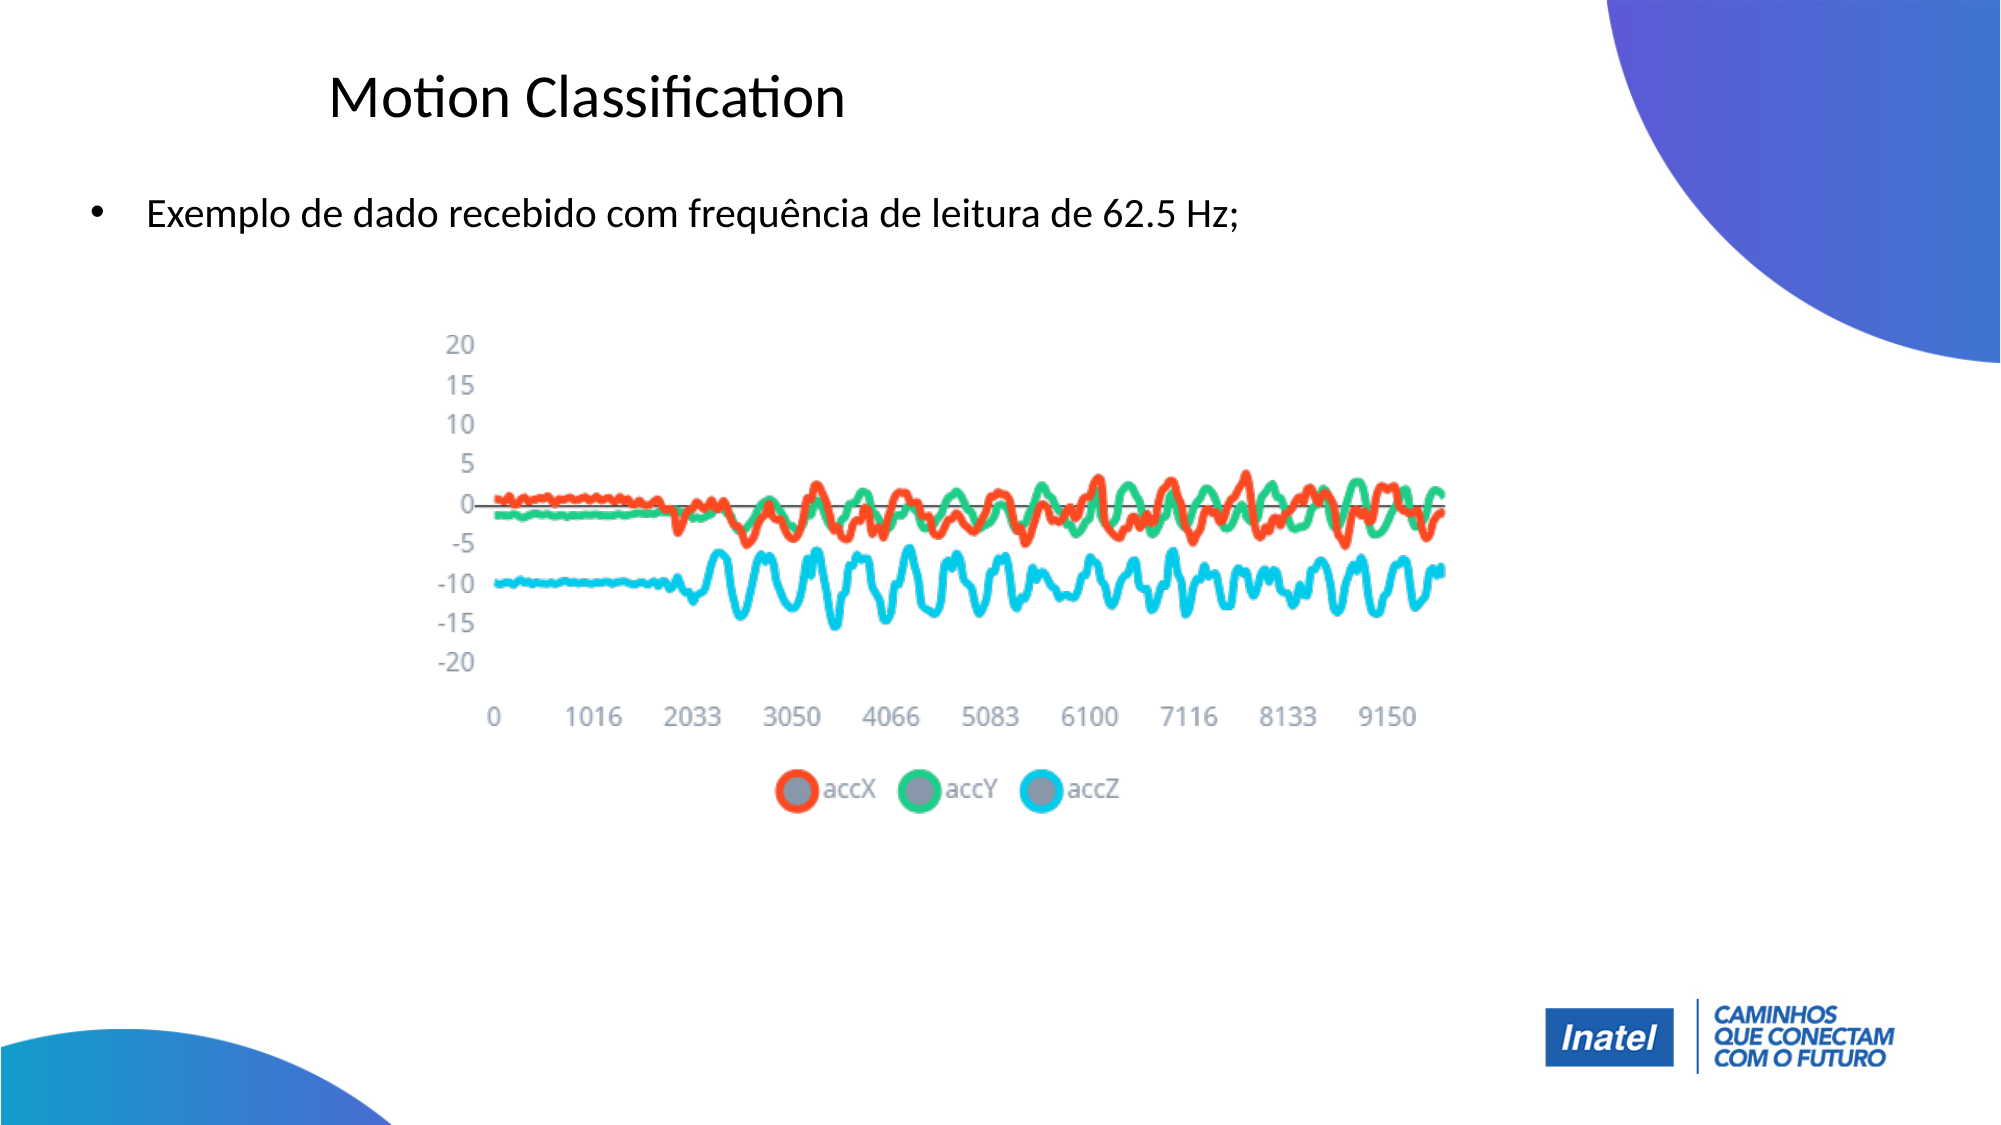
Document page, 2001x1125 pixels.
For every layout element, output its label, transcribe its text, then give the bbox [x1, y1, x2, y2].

title Motion Classification [50, 30, 1126, 156]
list Exemplo de dado recebido com frequência de leitura de 62.5 Hz; [50, 174, 1575, 886]
picture [0, 0, 2001, 1125]
